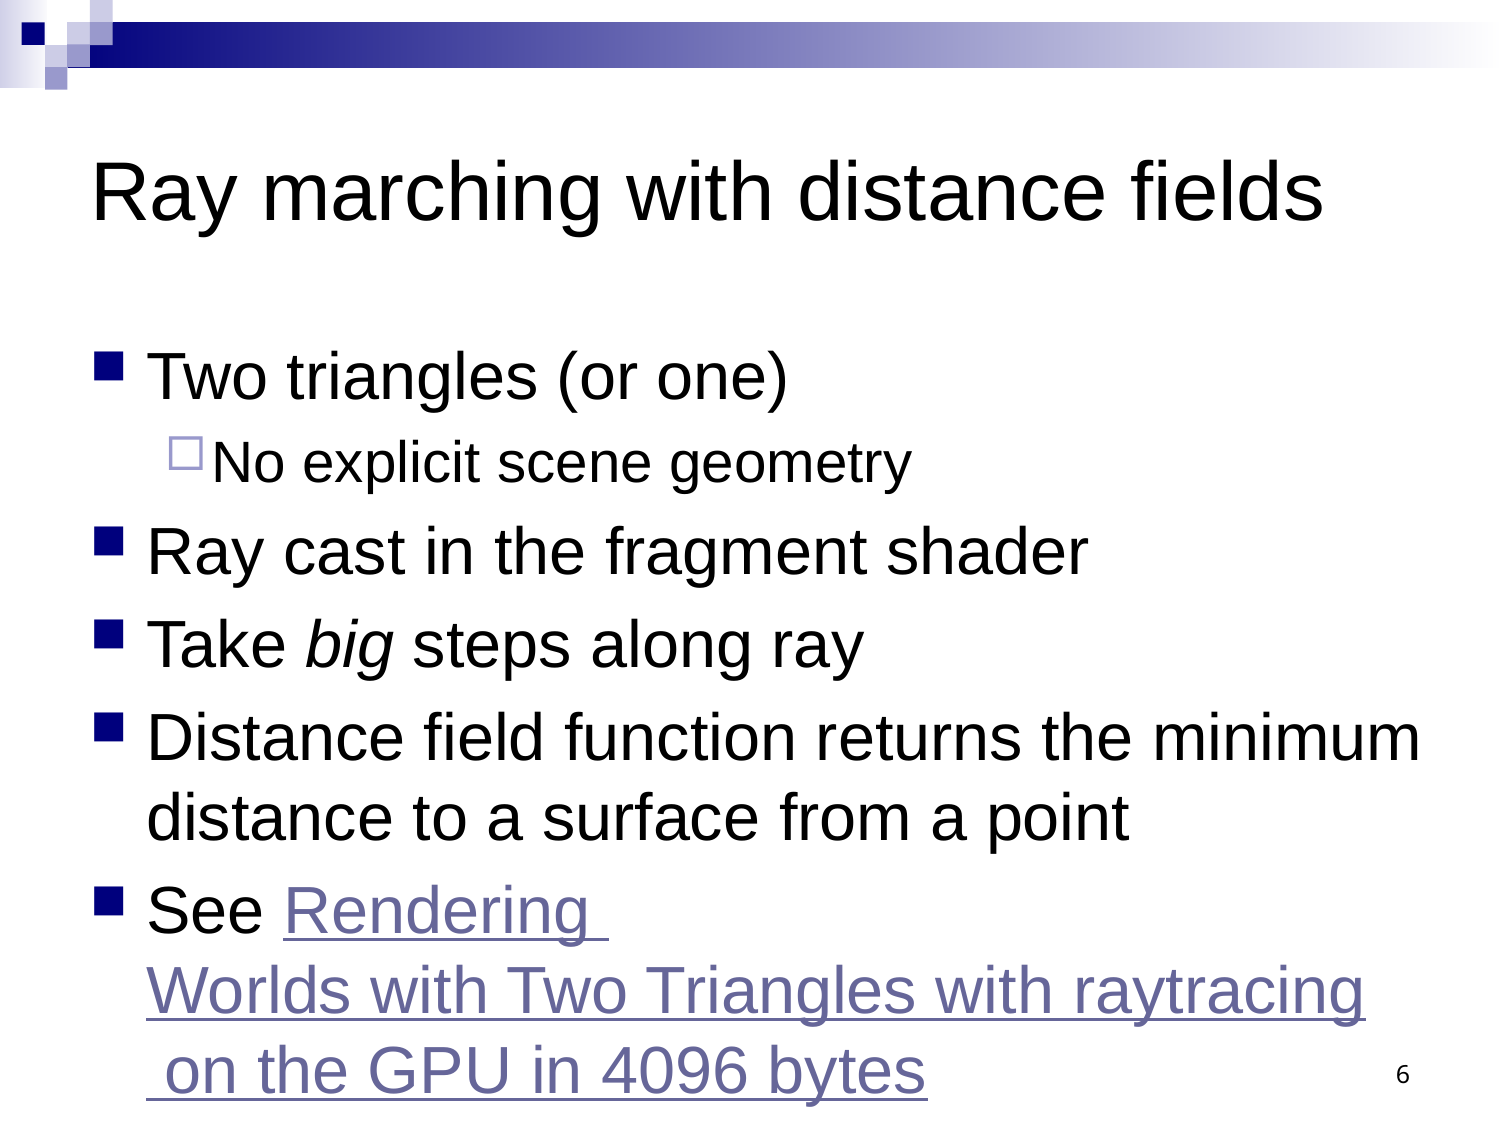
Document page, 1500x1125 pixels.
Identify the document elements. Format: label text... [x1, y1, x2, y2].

title Ray marching with distance fields [75, 75, 1425, 300]
slide_number 6 [1074, 1024, 1426, 1101]
list Two triangles (or one) No explicit scene geometry Ray cast in the fragment shader Take big steps along ray Distance field function returns the minimum distance to a surface from a point See Rendering Worlds with Two Triangles with raytracing on the GPU in 4096 bytes (slides 23-29 in particular) [75, 324, 1475, 963]
